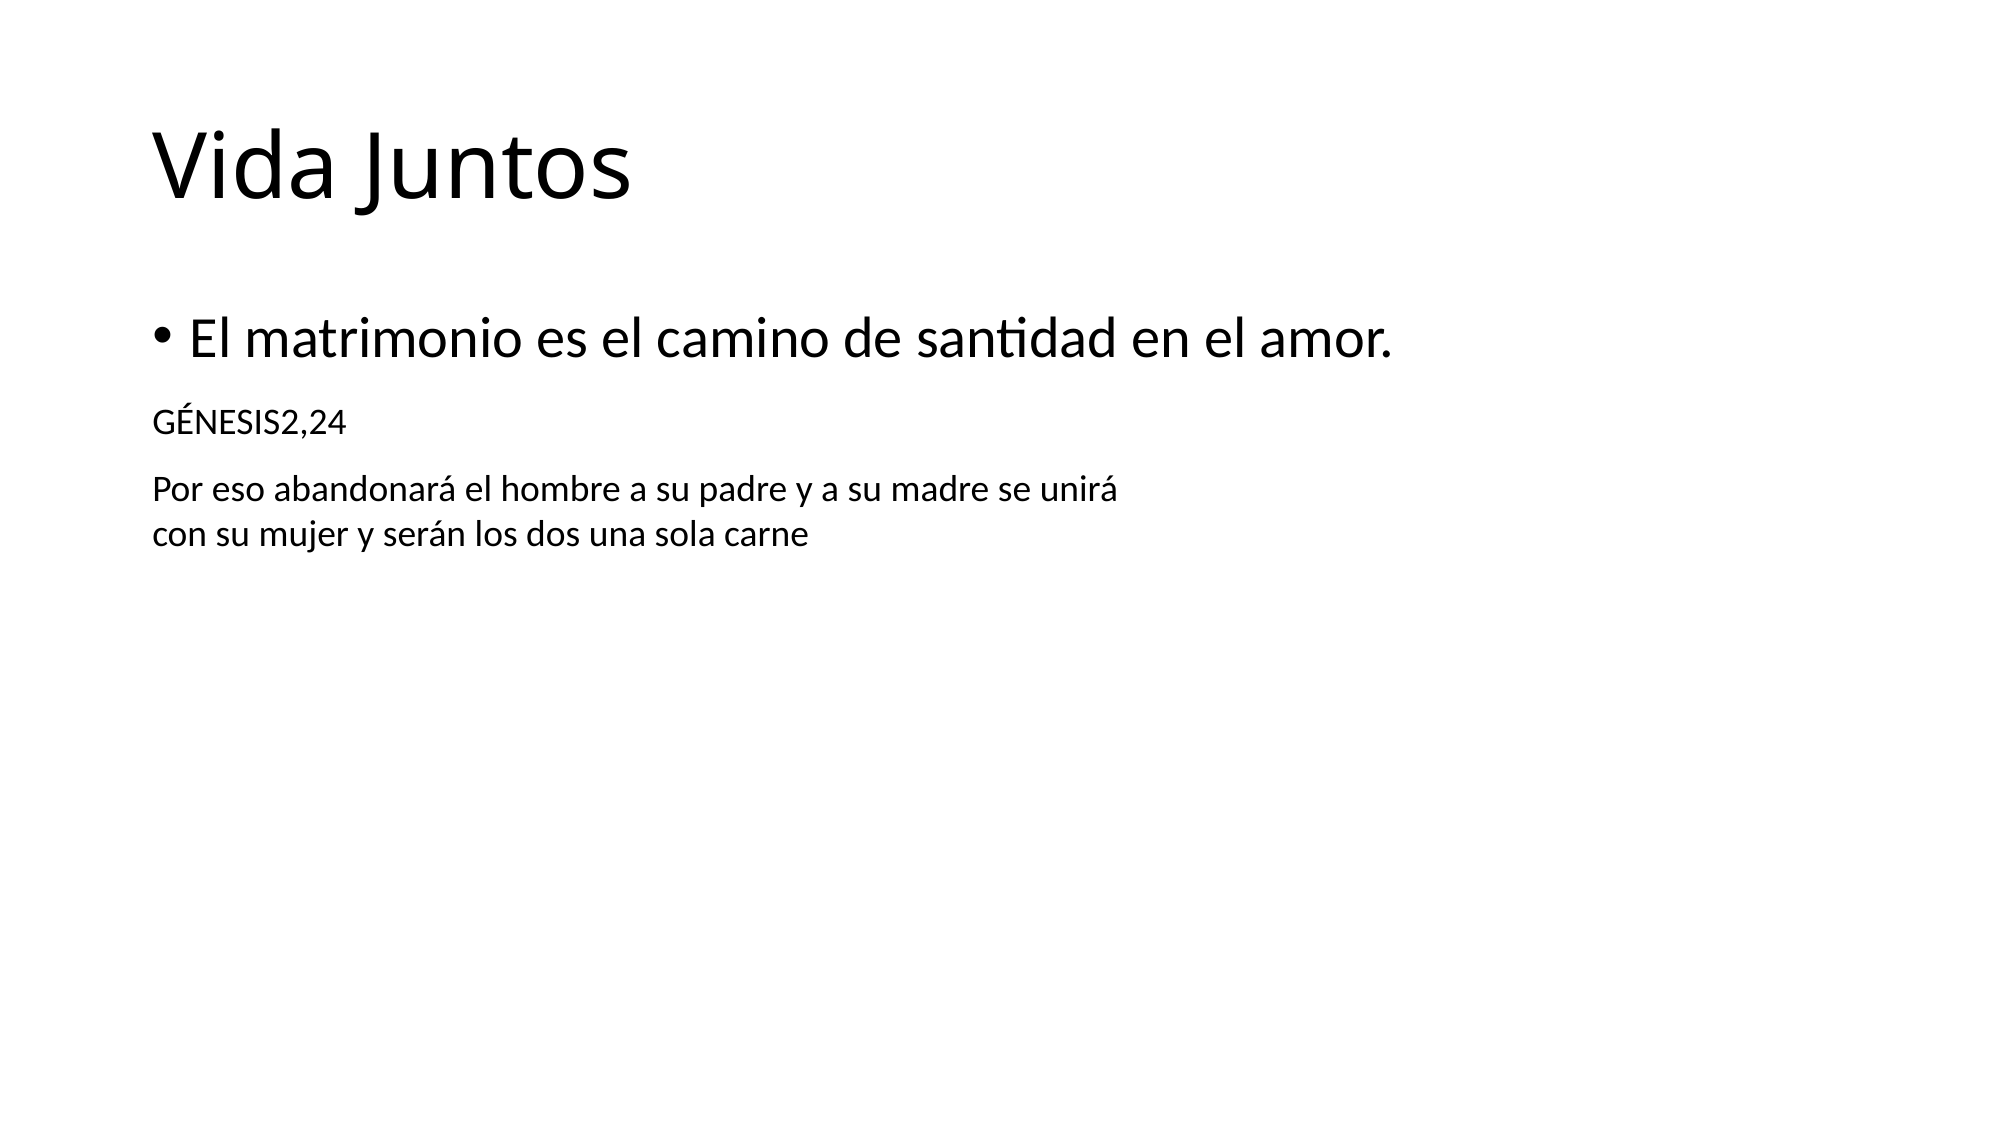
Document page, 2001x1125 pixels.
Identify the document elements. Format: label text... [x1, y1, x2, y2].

text_box GÉNESIS2,24 [137, 389, 1138, 450]
title Vida Juntos [137, 59, 1863, 278]
list El matrimonio es el camino de santidad en el amor. [137, 299, 1863, 398]
text_box Por eso abandonará el hombre a su padre y a su madre se unirá con su mujer y serán los dos una sola carne [137, 456, 1138, 562]
